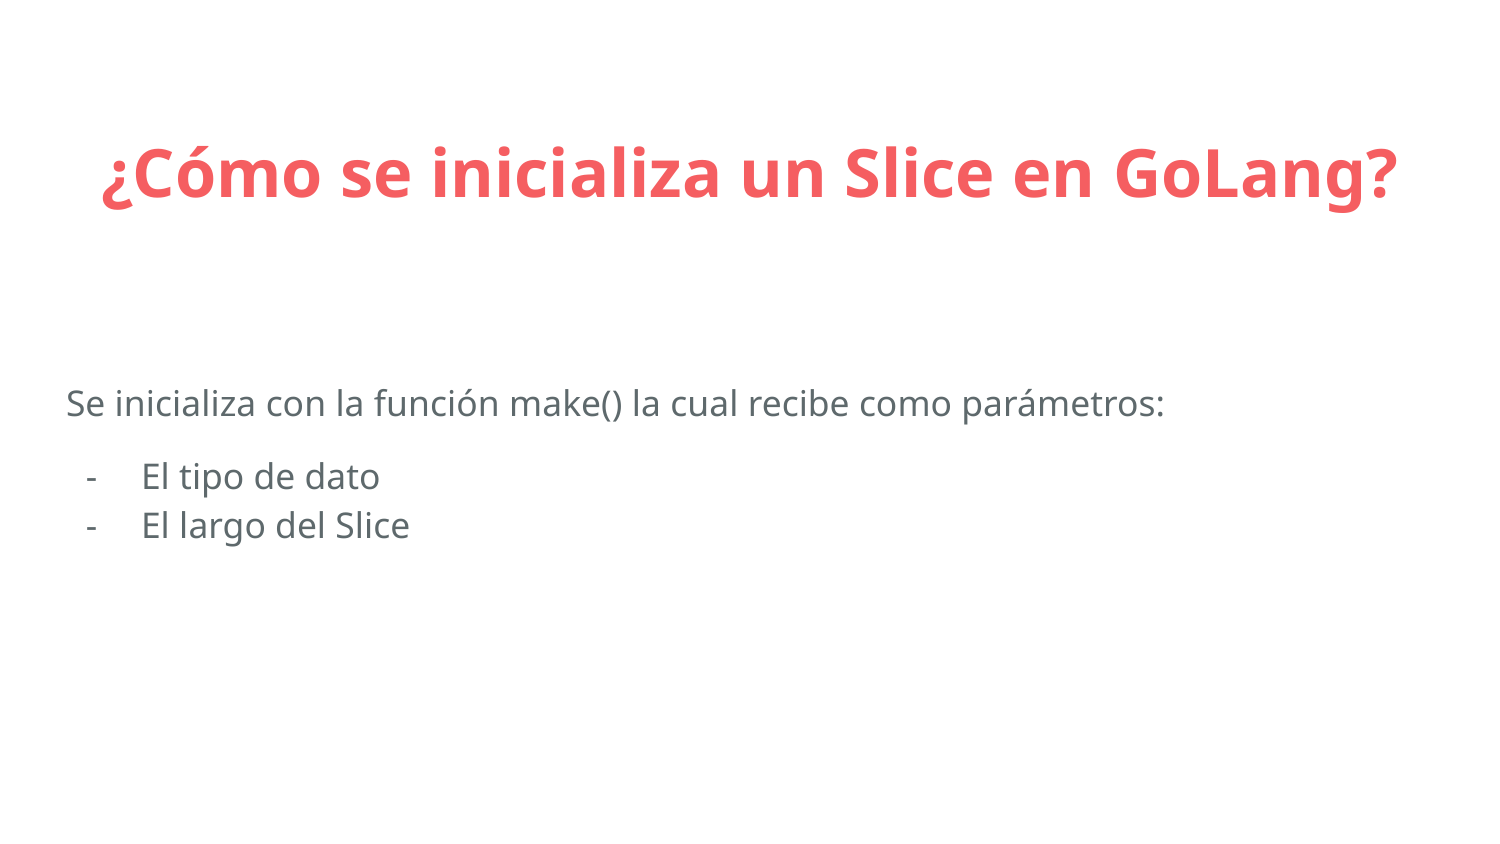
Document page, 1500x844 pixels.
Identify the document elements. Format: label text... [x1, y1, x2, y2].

title ¿Cómo se inicializa un Slice en GoLang? [51, 115, 1449, 283]
list Se inicializa con la función make() la cual recibe como parámetros: El tipo de dato El largo del Slice [51, 359, 1415, 750]
